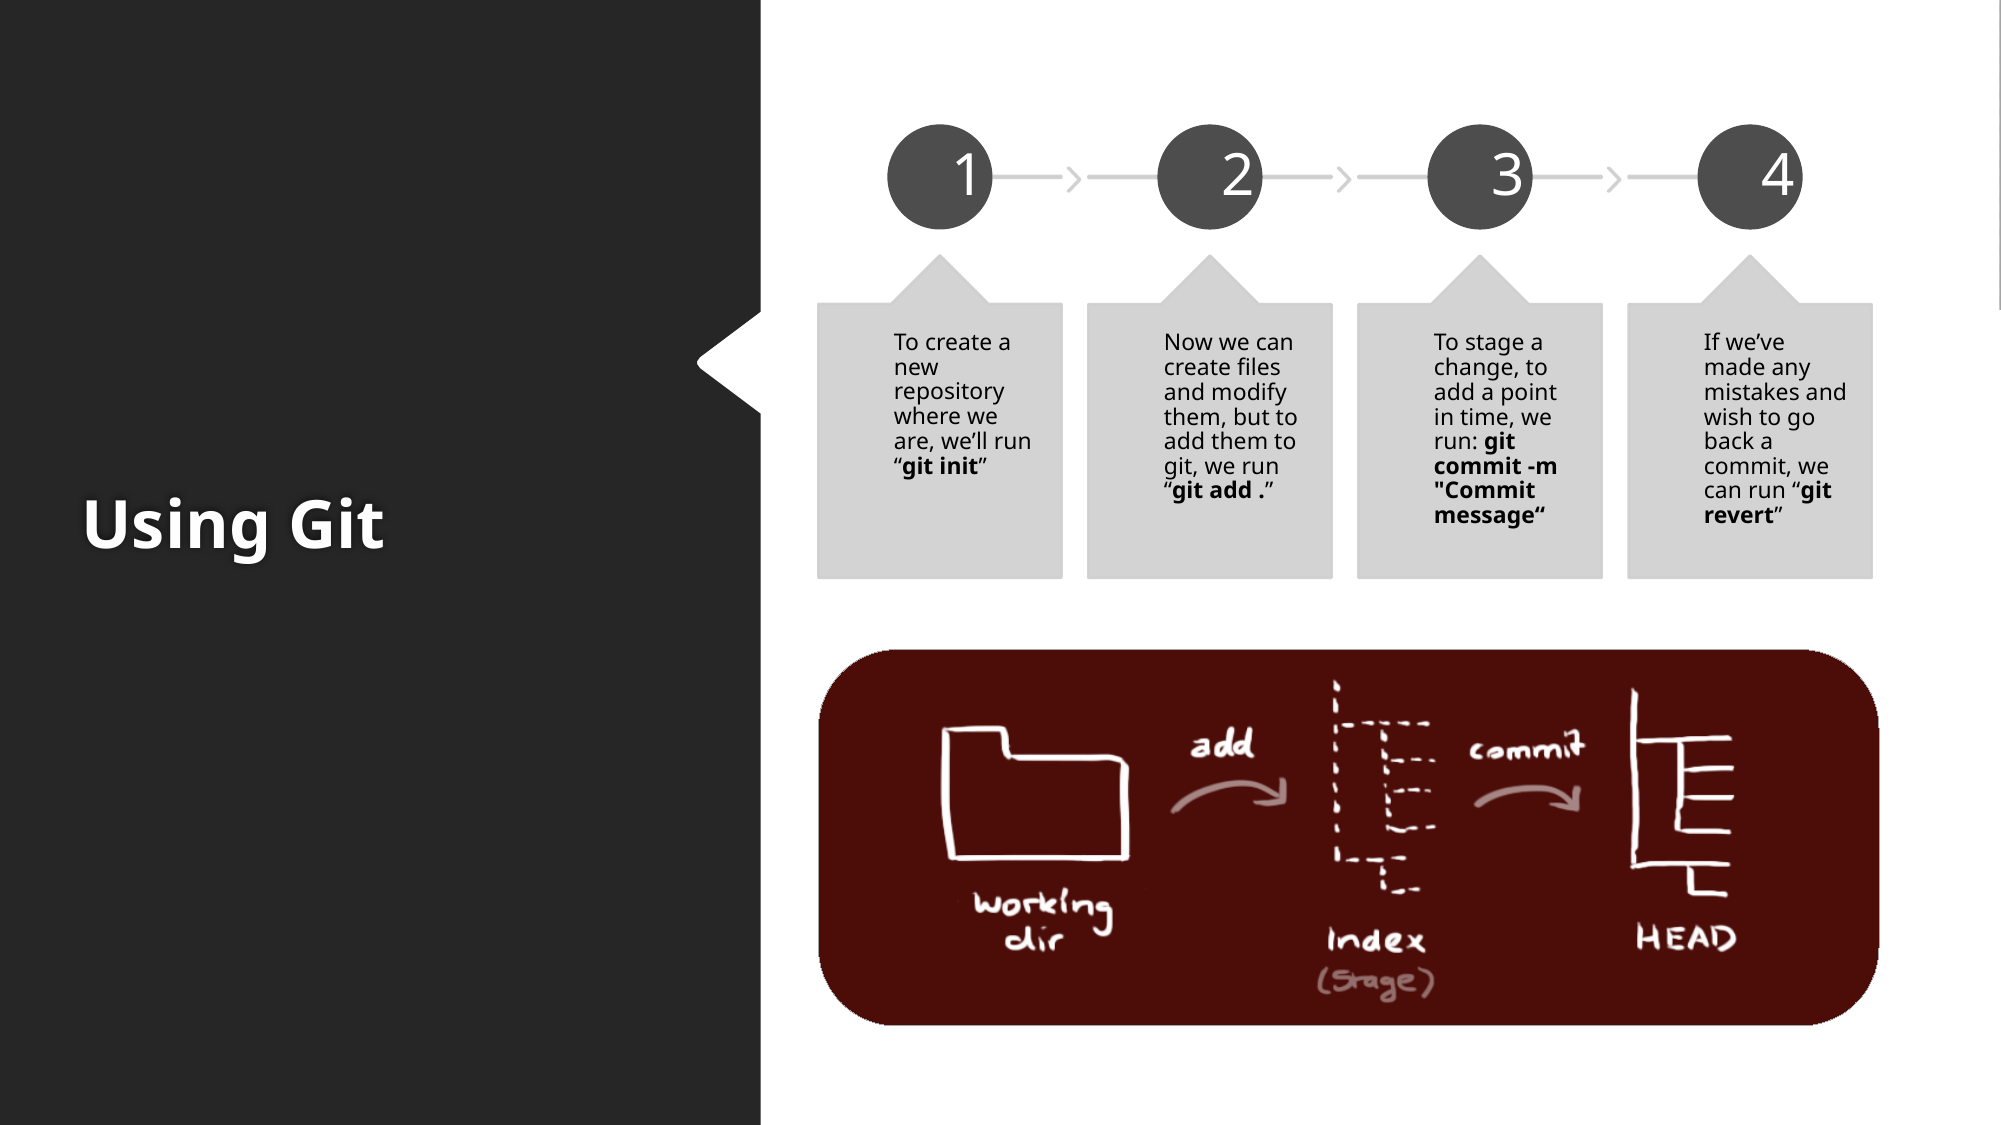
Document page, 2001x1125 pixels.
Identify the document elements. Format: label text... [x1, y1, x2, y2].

text_box [698, 0, 2000, 1125]
picture [818, 649, 1880, 1027]
text_box [0, 0, 761, 1125]
title Using Git [73, 72, 678, 971]
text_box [818, 93, 1872, 579]
